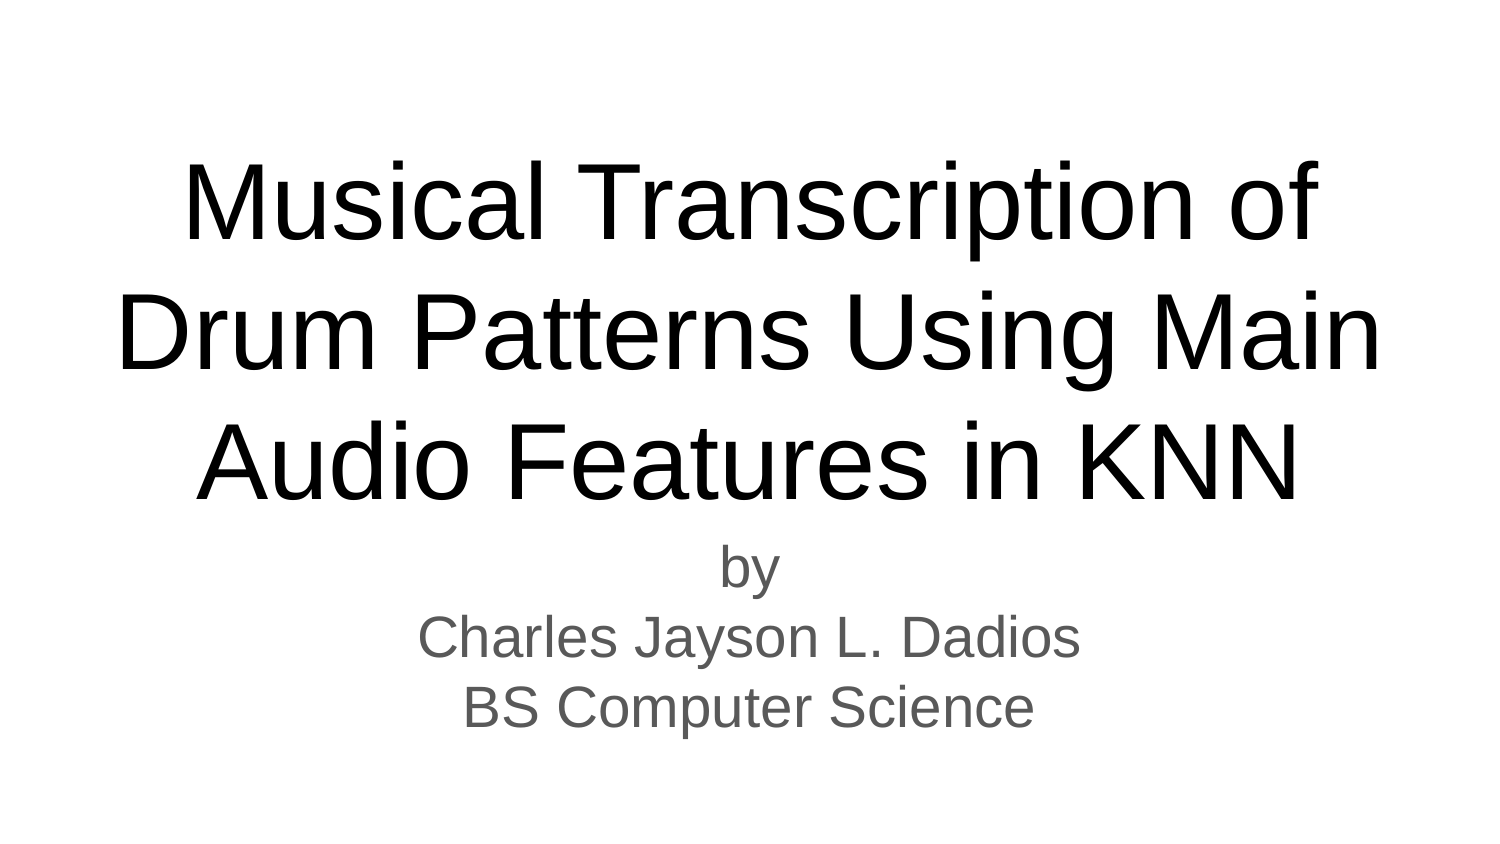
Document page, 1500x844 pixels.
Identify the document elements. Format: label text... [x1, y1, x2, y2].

subtitle by Charles Jayson L. Dadios BS Computer Science [51, 513, 1449, 644]
title Musical Transcription of Drum Patterns Using Main Audio Features in KNN [51, 199, 1449, 513]
